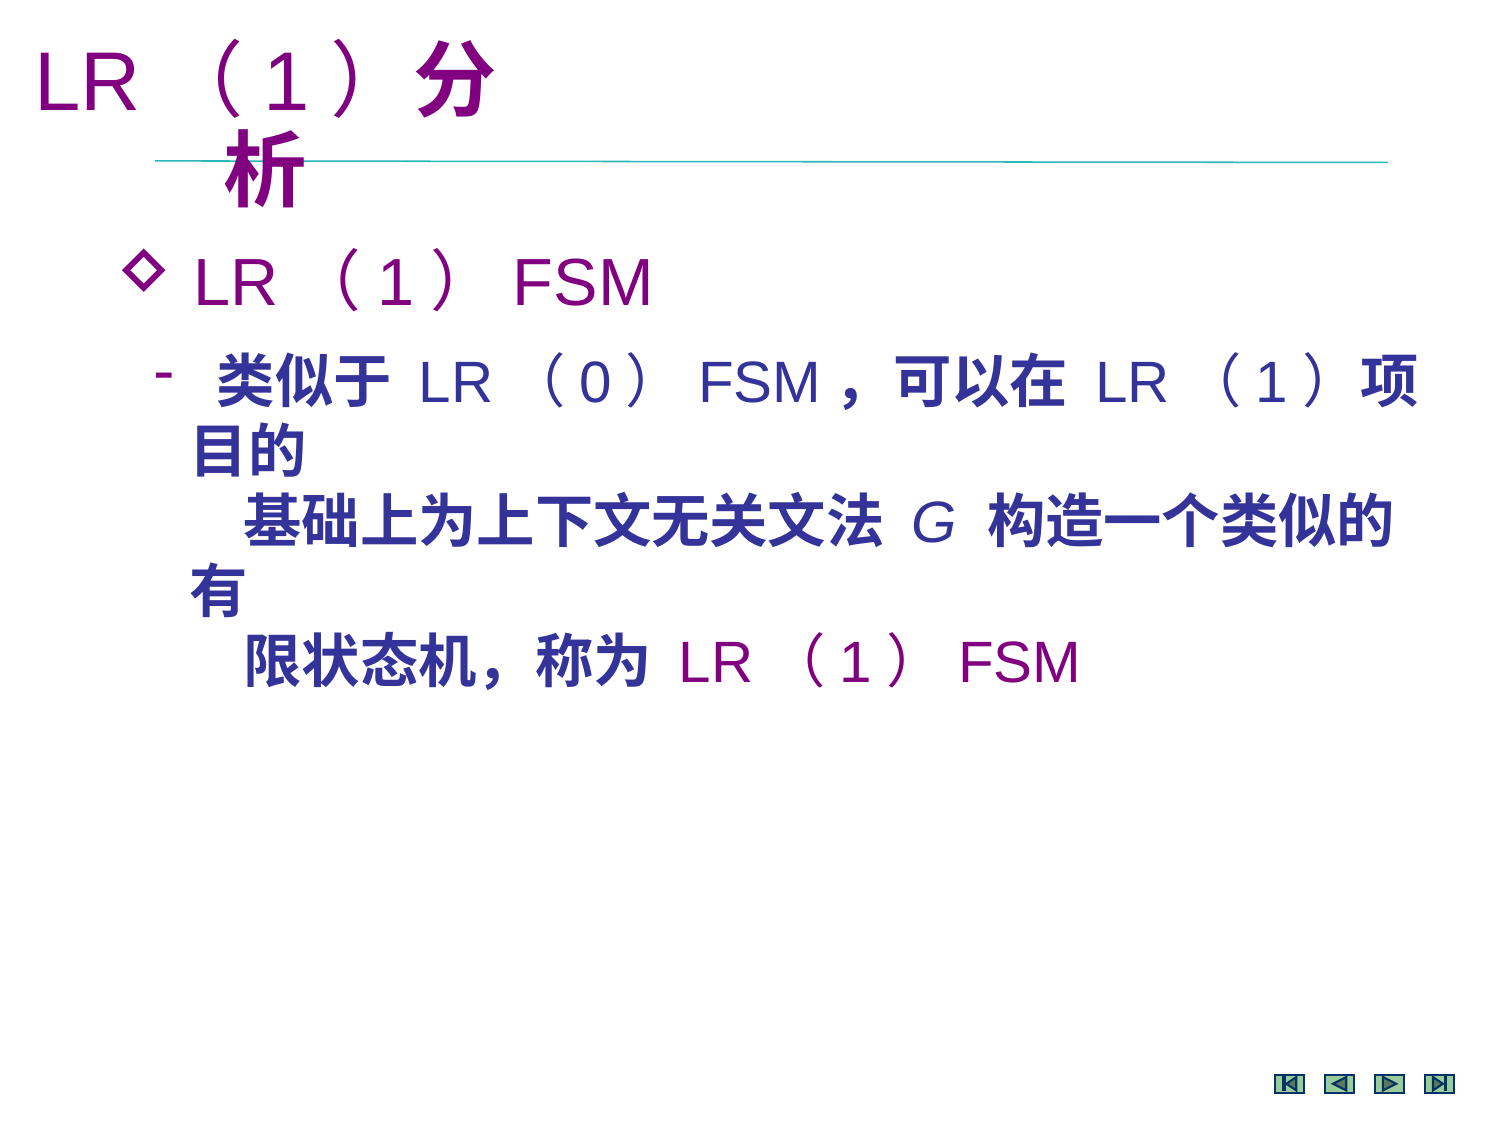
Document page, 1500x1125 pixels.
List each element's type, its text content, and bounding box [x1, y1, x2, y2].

text_box LR（1）FSM 类似于 LR（0）FSM，可以在 LR（1）项目的 基础上为上下文无关文法 G 构造一个类似的有 限状态机，称为 LR（1）FSM [100, 231, 1453, 702]
text_box [1374, 1074, 1405, 1093]
text_box LR（1）分析 [5, 30, 526, 226]
text_box [1274, 1074, 1305, 1093]
text_box [1324, 1074, 1355, 1093]
text_box [1424, 1074, 1455, 1093]
